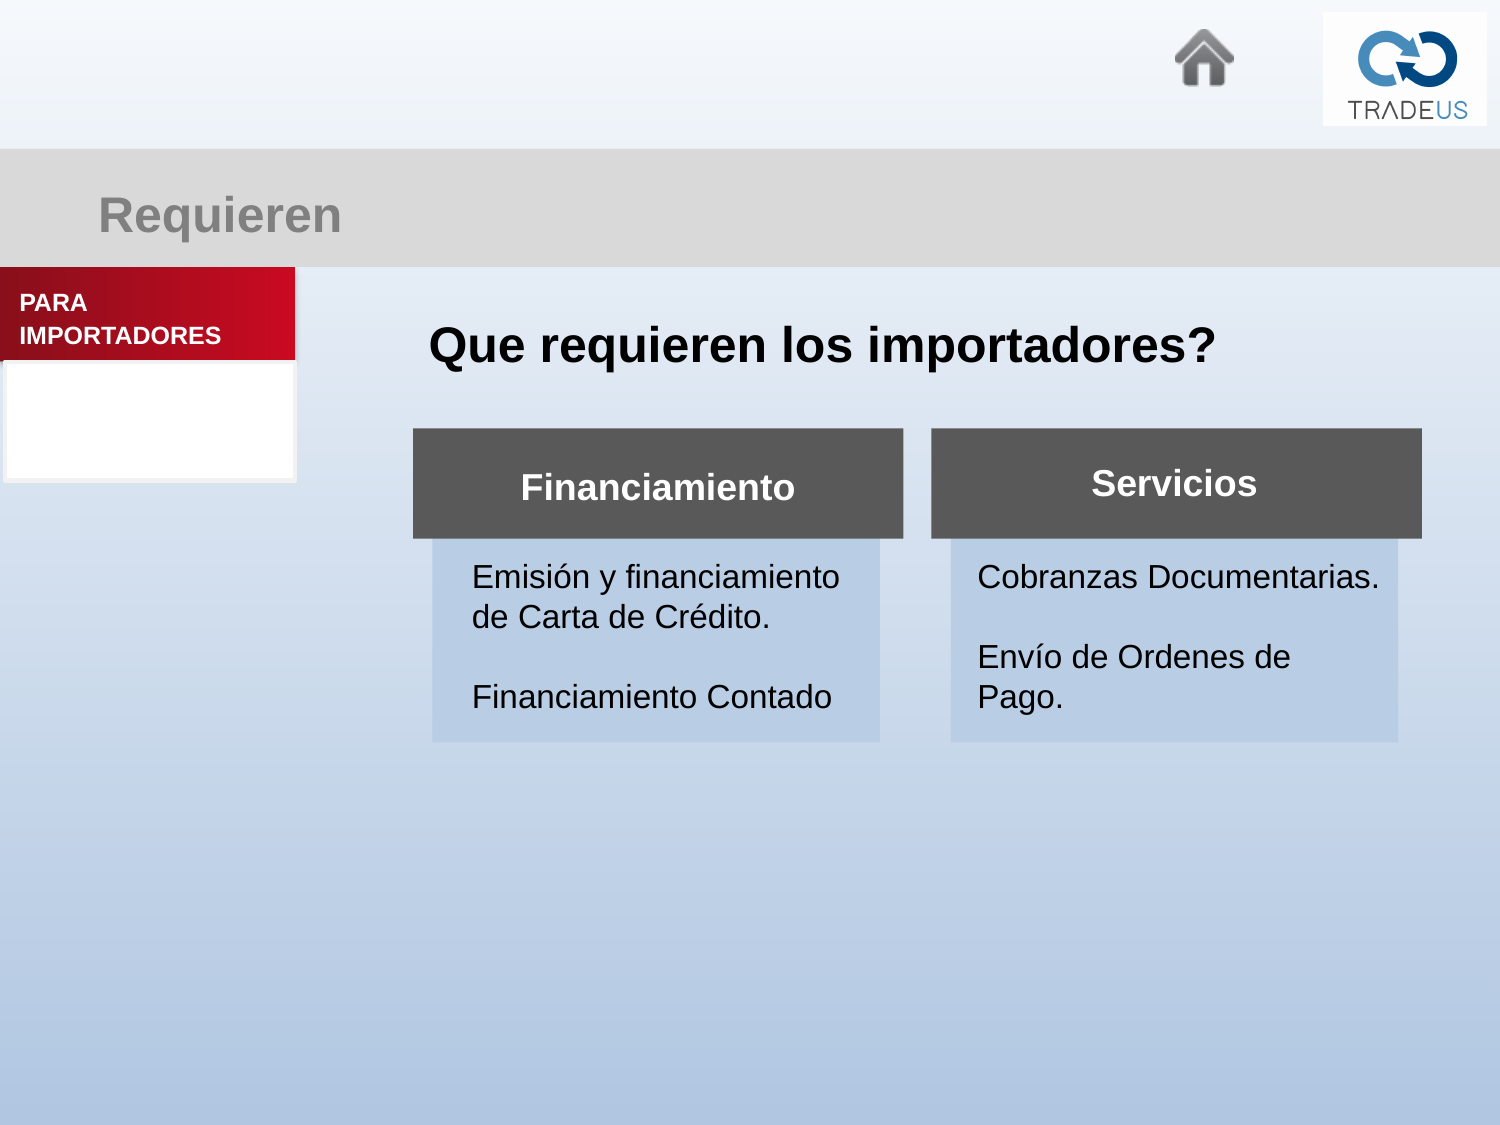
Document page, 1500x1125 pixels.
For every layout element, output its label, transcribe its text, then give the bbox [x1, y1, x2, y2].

text_box Servicios [1076, 451, 1273, 512]
text_box [411, 426, 906, 541]
text_box Financiamiento [505, 455, 811, 516]
text_box Que requieren los importadores? [413, 304, 1233, 380]
text_box [430, 541, 882, 744]
text_box [3, 360, 297, 483]
text_box [0, 269, 296, 361]
text_box Cobranzas Documentarias. Envío de Ordenes de Pago. [962, 547, 1398, 723]
text_box [0, 147, 1500, 269]
text_box Emisión y financiamiento de Carta de Crédito. Financiamiento Contado [457, 547, 892, 723]
text_box PARA IMPORTADORES [4, 287, 296, 357]
text_box [949, 541, 1400, 744]
text_box Requieren [83, 175, 1461, 250]
picture [1174, 29, 1234, 87]
text_box [929, 426, 1424, 541]
picture [1323, 12, 1487, 126]
